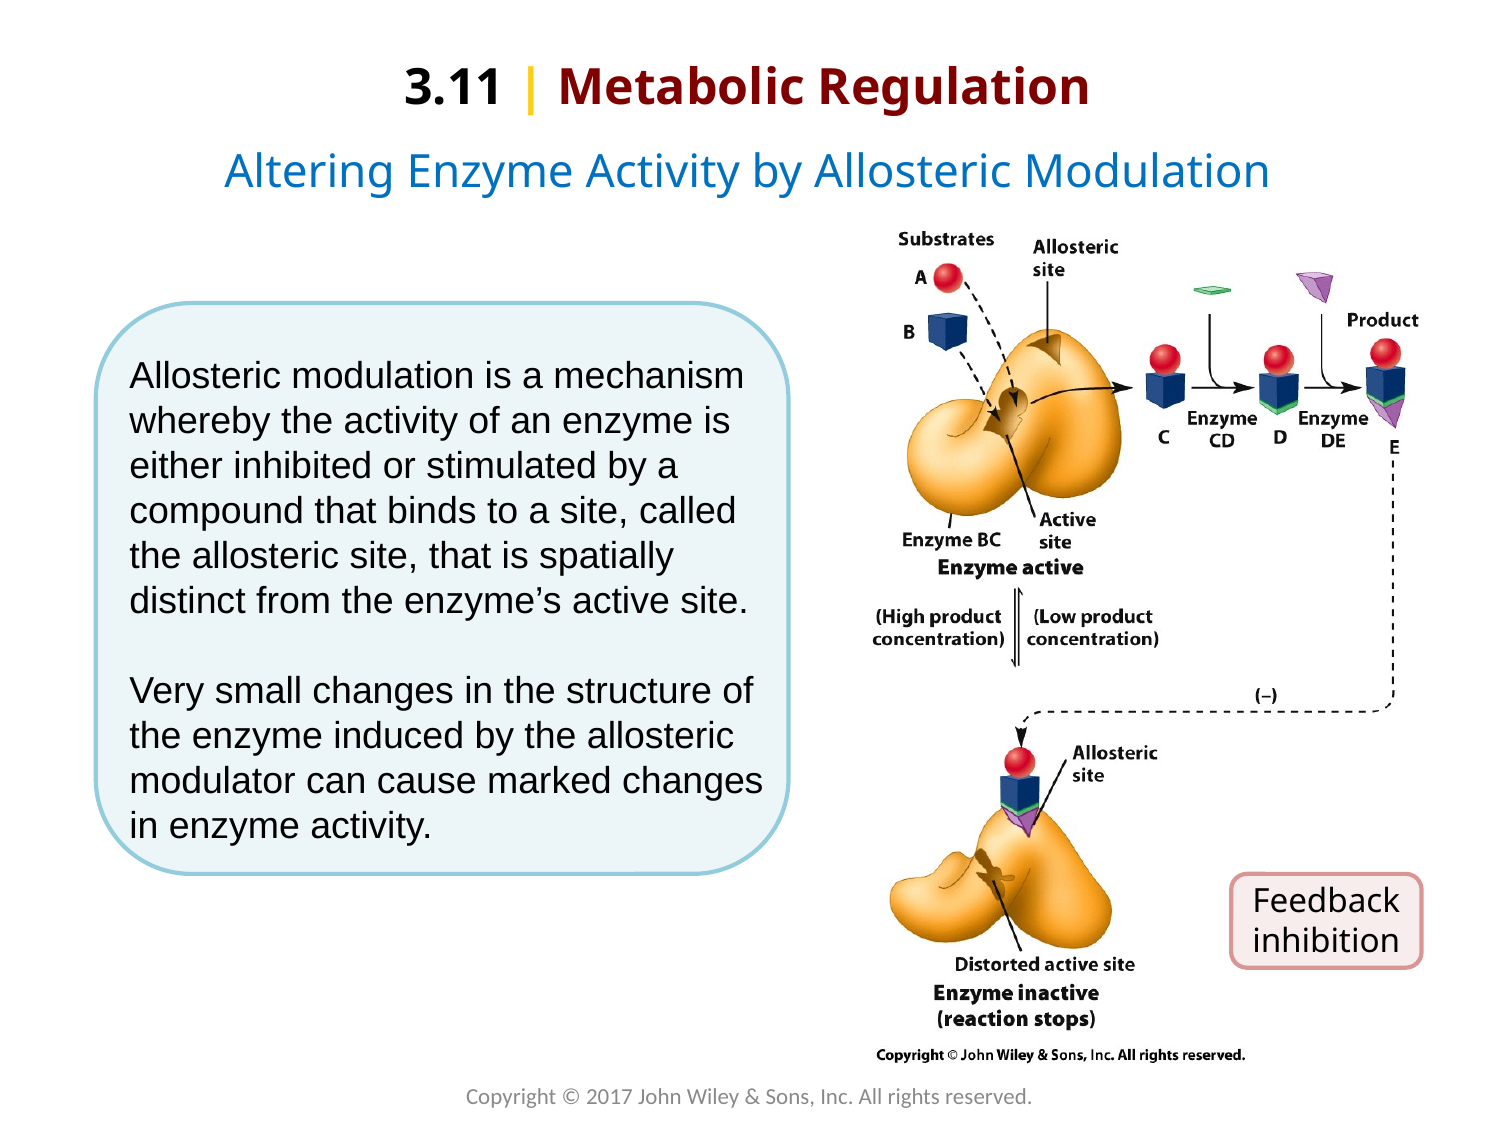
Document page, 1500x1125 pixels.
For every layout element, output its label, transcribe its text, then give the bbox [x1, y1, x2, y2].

text_box Allosteric modulation is a mechanism whereby the activity of an enzyme is either inhibited or stimulated by a compound that binds to a site, called the allosteric site, that is spatially distinct from the enzyme’s active site. Very small changes in the structure of the enzyme induced by the allosteric modulator can cause marked changes in enzyme activity. [114, 343, 800, 899]
text_box [93, 300, 774, 839]
text_box 3.11 | Metabolic Regulation Altering Enzyme Activity by Allosteric Modulation [29, 0, 1467, 221]
picture [868, 224, 1427, 1066]
footer Copyright © 2017 John Wiley & Sons, Inc. All rights reserved. [218, 1065, 1282, 1125]
